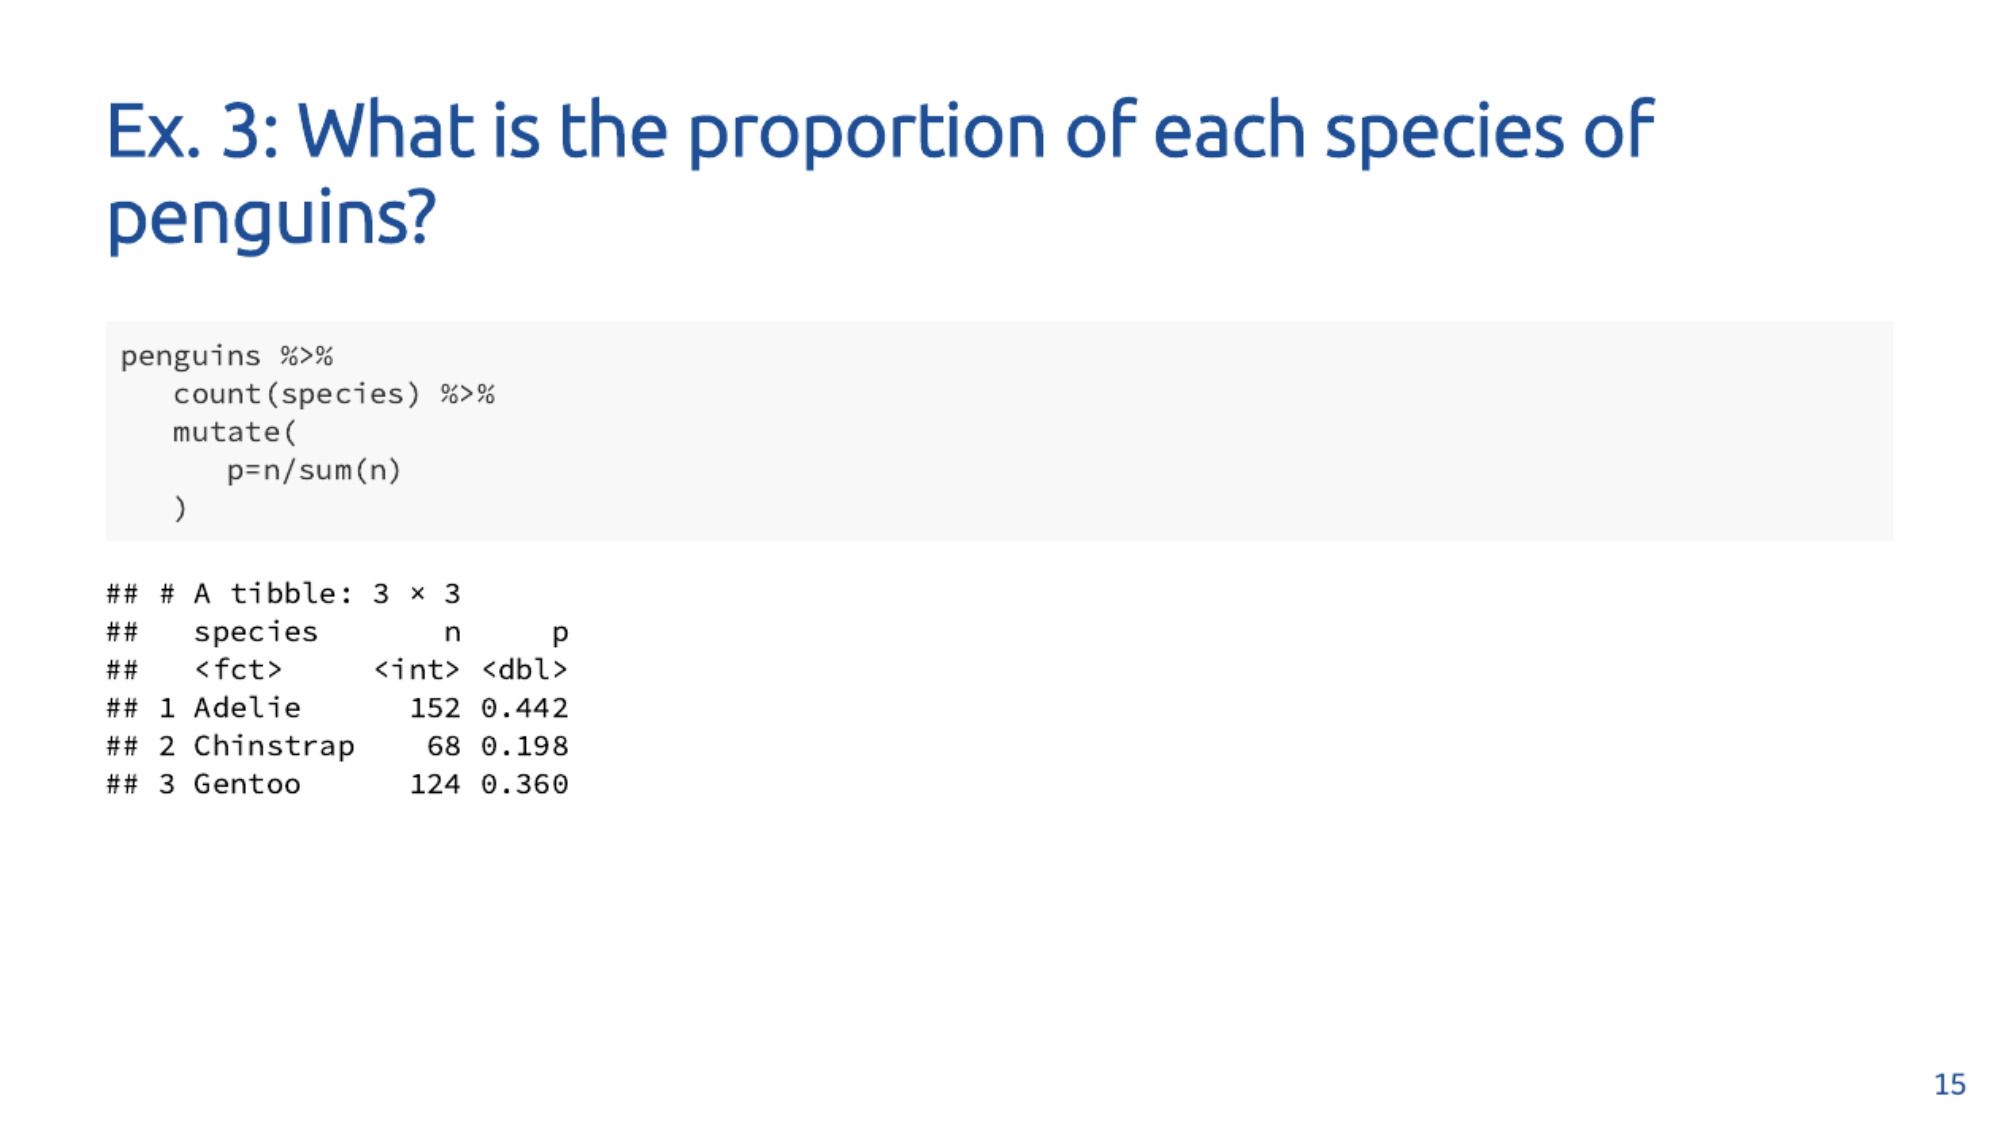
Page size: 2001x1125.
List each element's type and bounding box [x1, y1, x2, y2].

list [0, 0, 2000, 1125]
